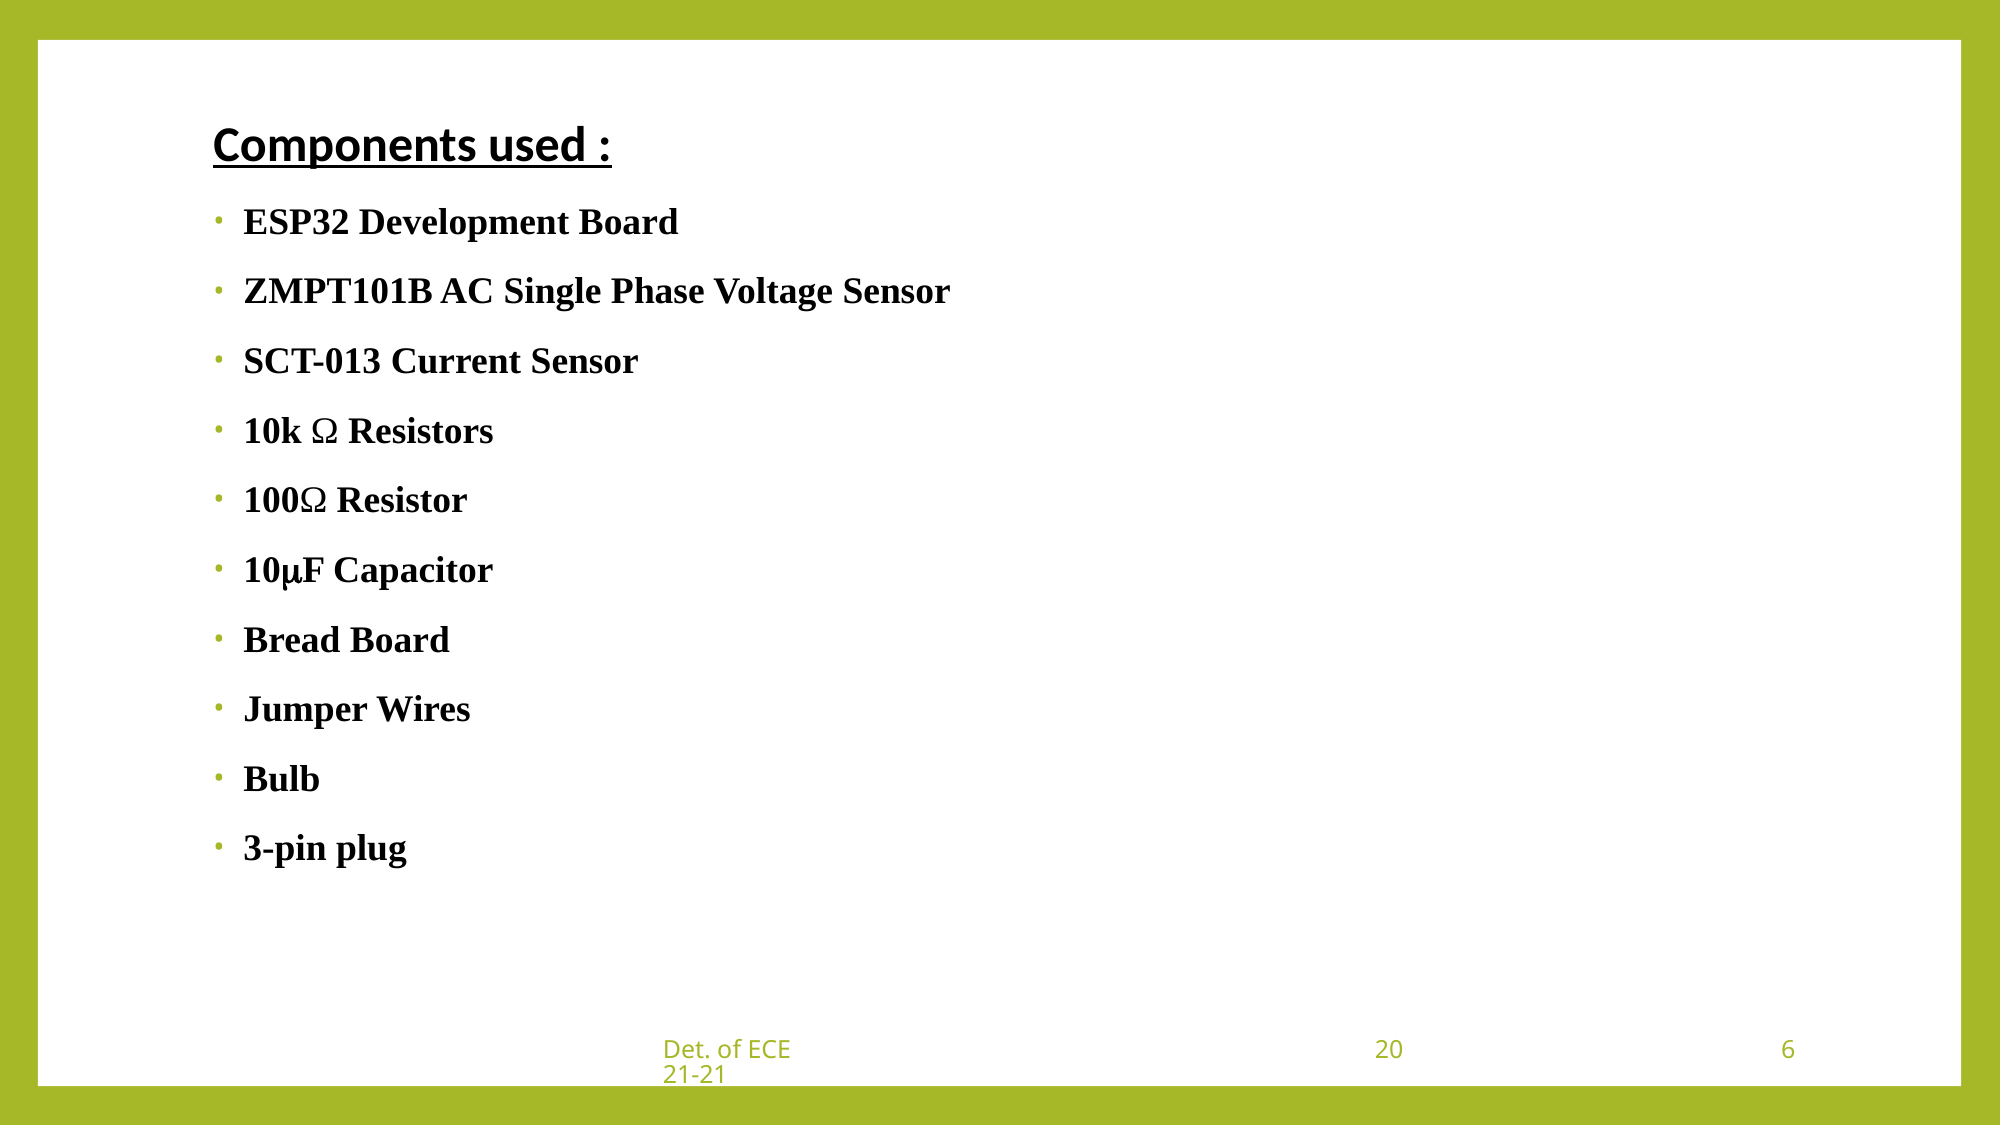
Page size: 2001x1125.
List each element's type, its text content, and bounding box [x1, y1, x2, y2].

footer Det. of ECE 2021-21 [647, 1020, 1422, 1081]
list Components used : ESP32 Development Board ZMPT101B AC Single Phase Voltage Sensor SCT-013 Current Sensor 10k Ω Resistors 100Ω Resistor 10mF Capacitor Bread Board Jumper Wires Bulb 3-pin plug [190, 111, 1811, 1014]
slide_number 6 [1530, 1020, 1811, 1081]
